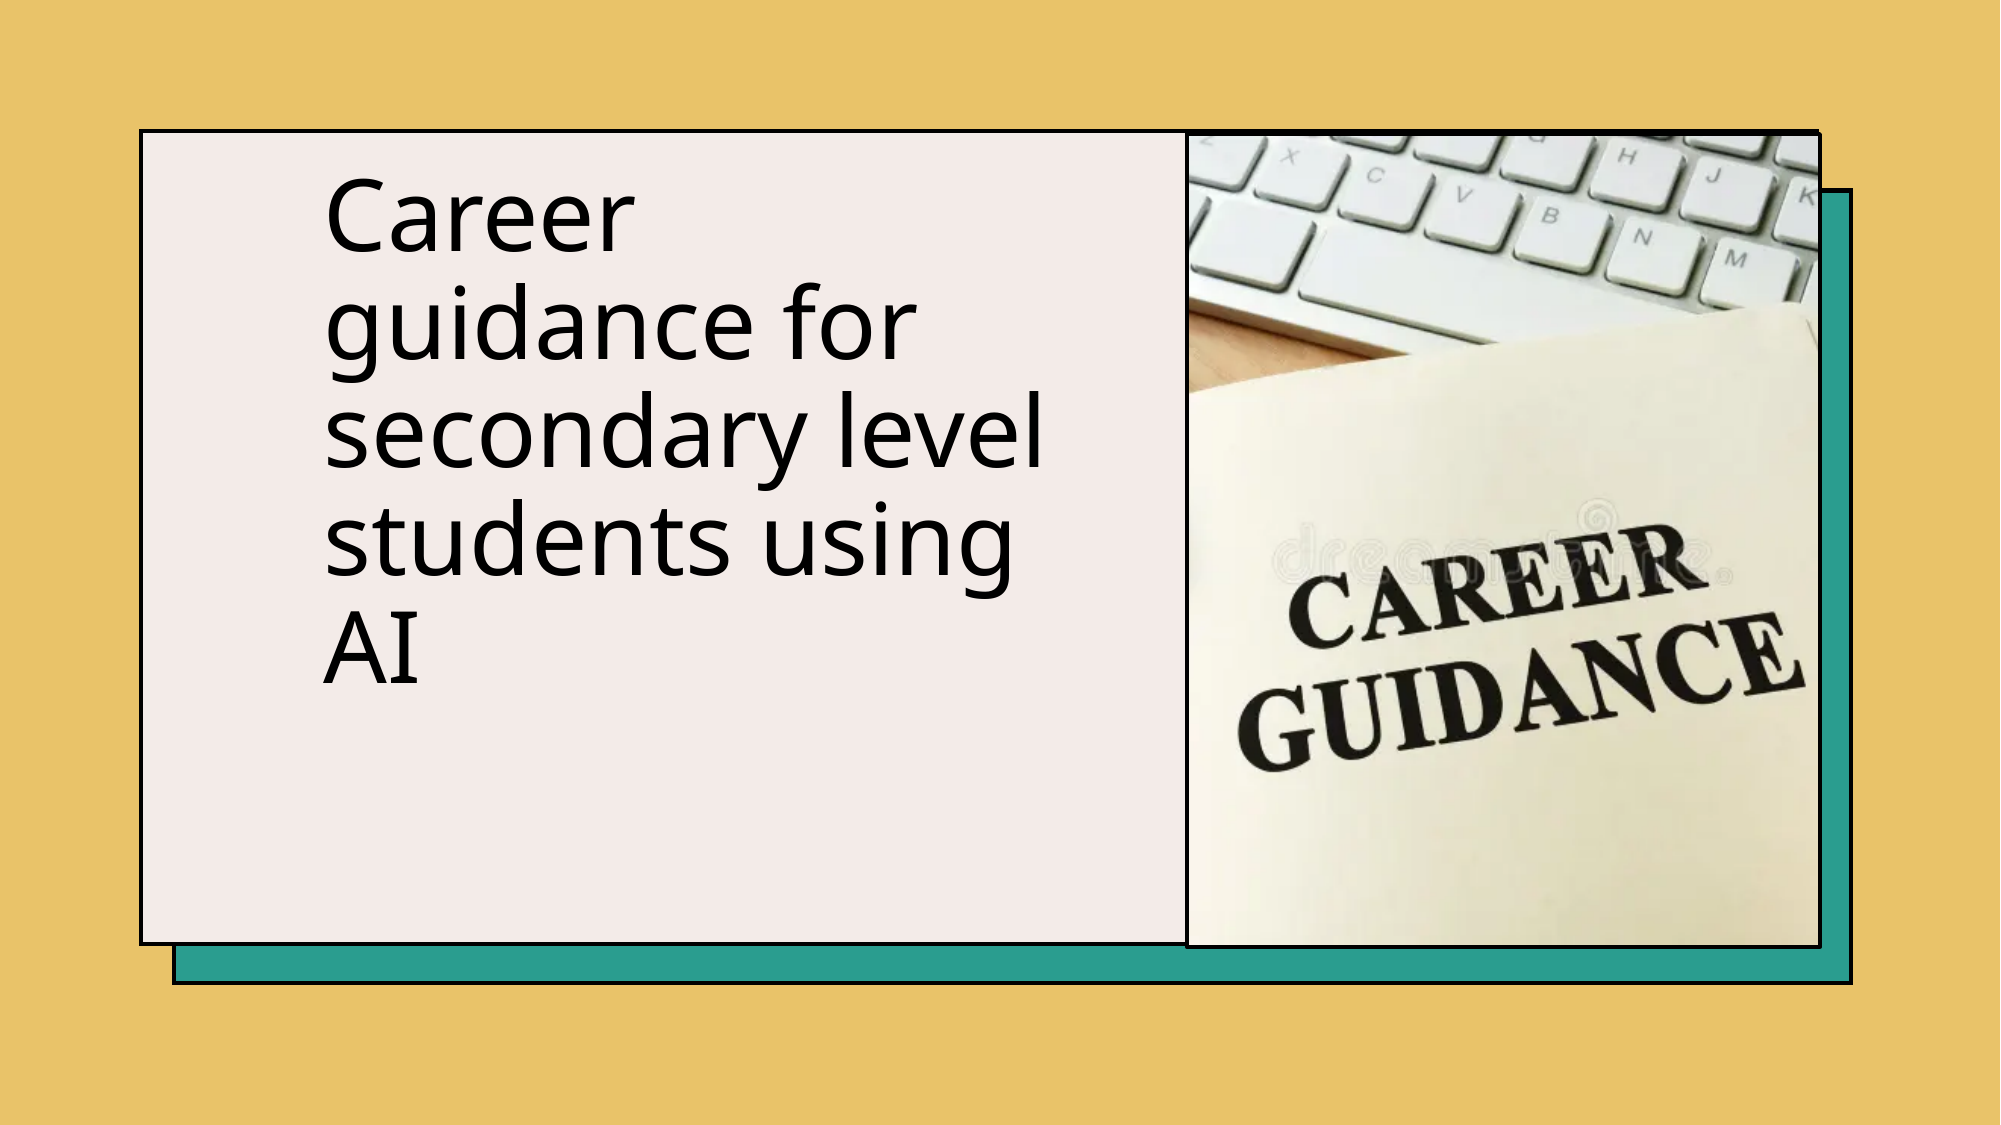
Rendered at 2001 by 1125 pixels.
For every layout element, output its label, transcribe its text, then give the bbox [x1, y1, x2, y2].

picture [1188, 136, 1818, 945]
title Career guidance for secondary level students using AI [308, 432, 1109, 713]
